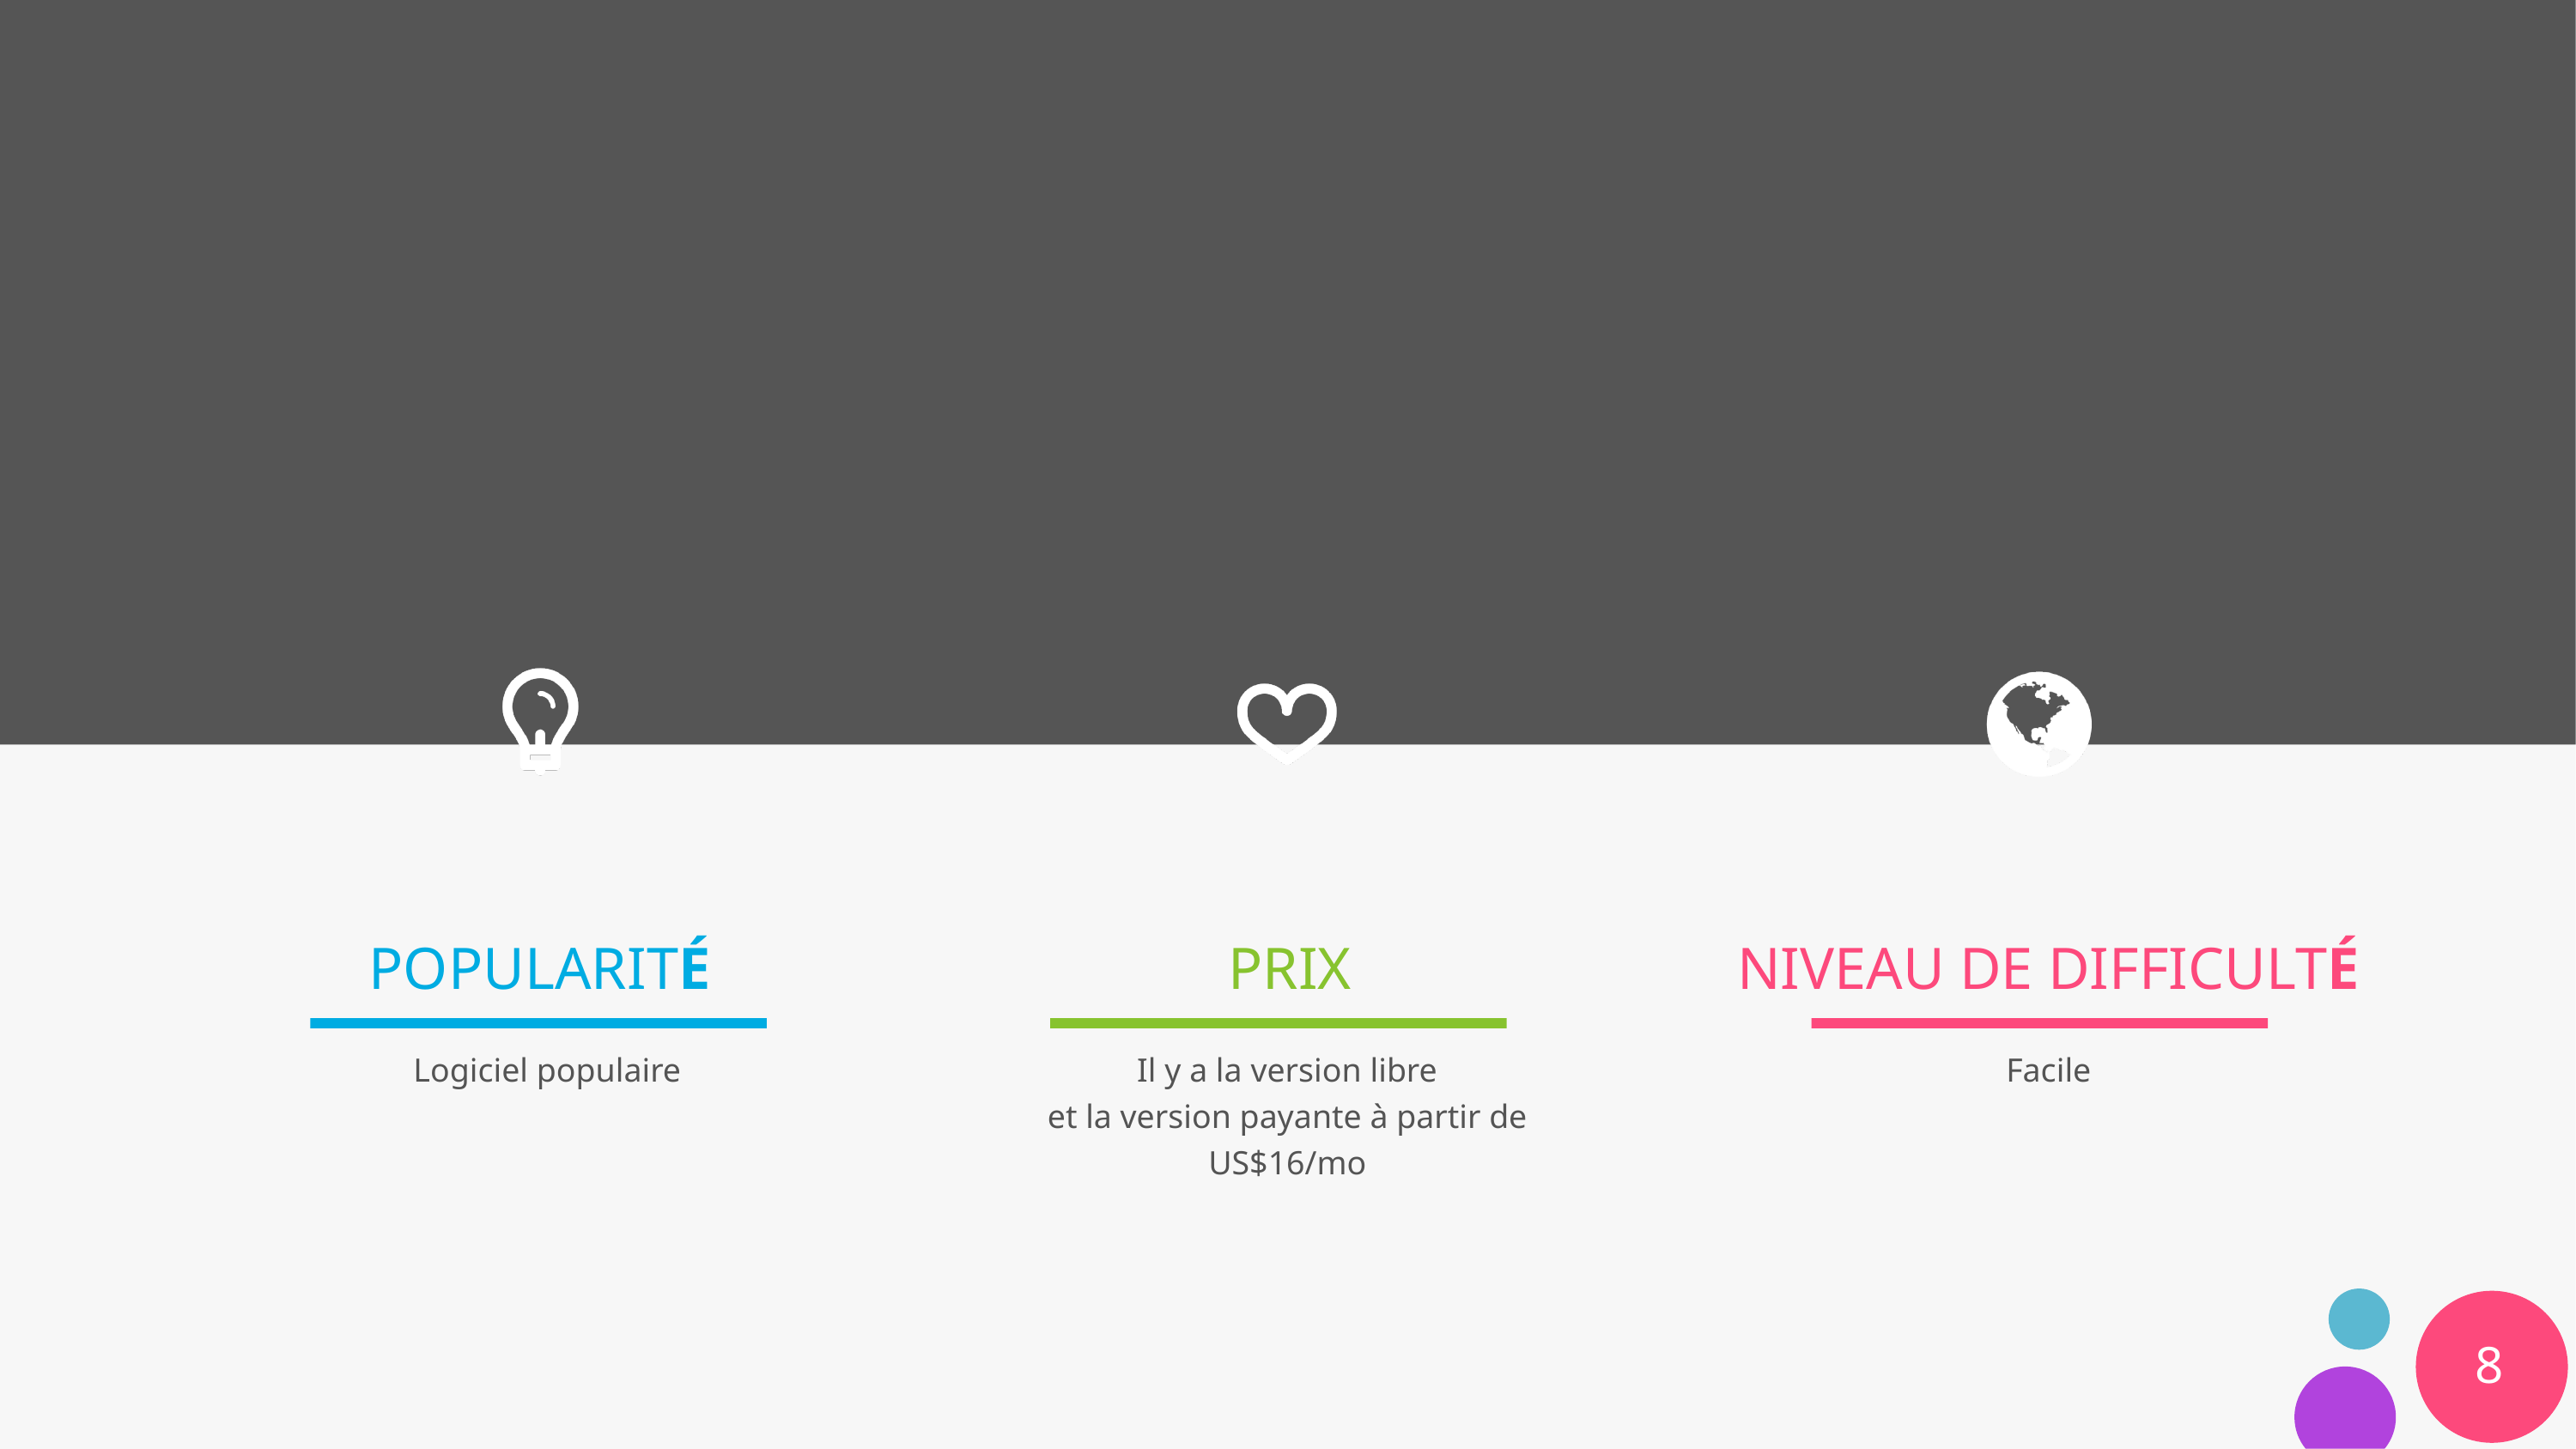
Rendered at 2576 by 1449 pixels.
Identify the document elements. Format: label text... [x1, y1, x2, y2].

list Facile [1714, 1030, 2384, 1282]
picture [0, 0, 2576, 785]
list POPULARITÉ [243, 906, 837, 1009]
list NIVEAU DE DIFFICULTÉ [1698, 906, 2399, 1009]
slide_number 8 [2414, 1328, 2567, 1406]
list Logiciel populaire [212, 1030, 883, 1282]
list Il y a la version libre et la version payante à partir de US$16/mo [952, 1030, 1623, 1282]
list PRIX [993, 906, 1587, 1009]
